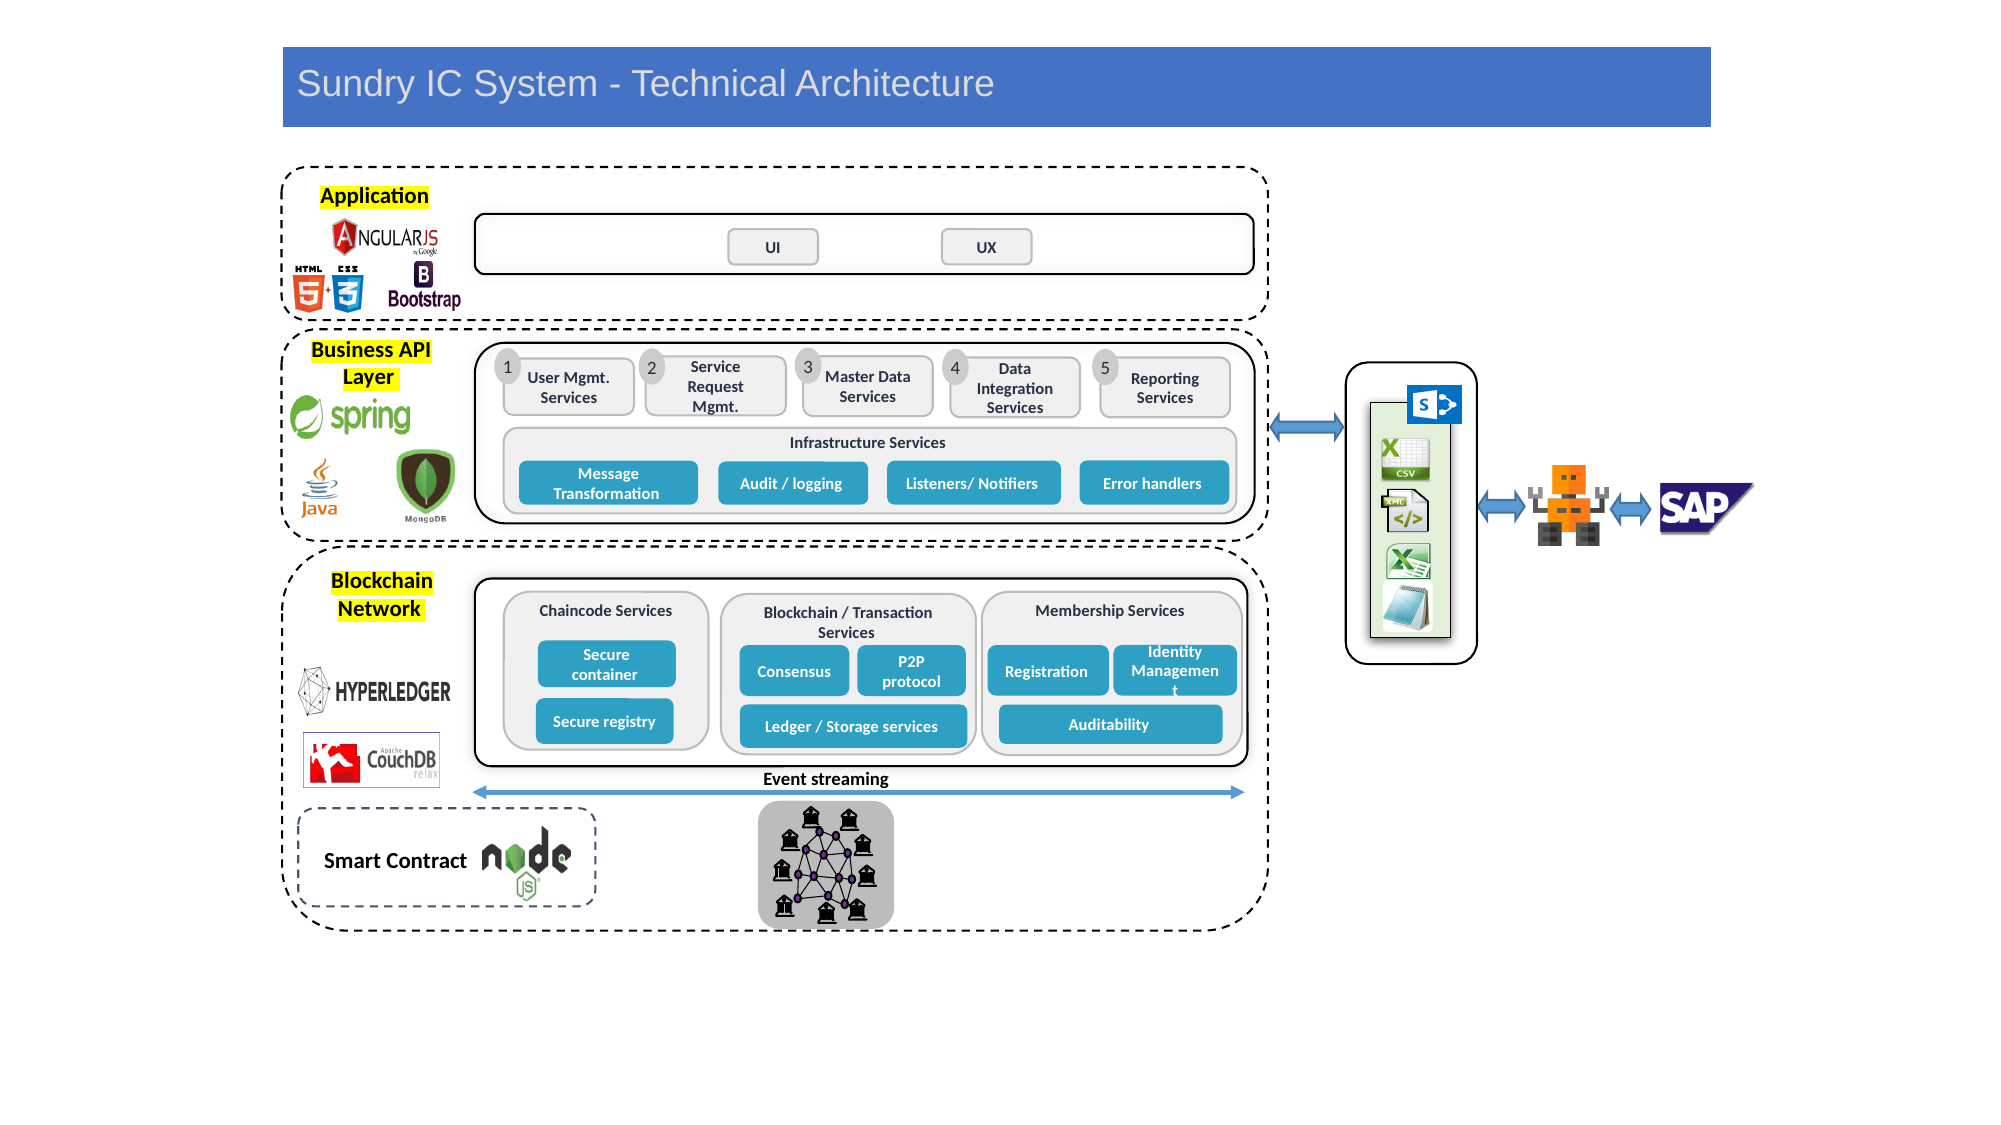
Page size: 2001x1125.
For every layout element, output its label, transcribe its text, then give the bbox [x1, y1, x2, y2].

picture [1407, 385, 1462, 424]
text_box [1344, 361, 1479, 666]
text_box [1478, 488, 1526, 524]
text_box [1370, 402, 1451, 638]
title Sundry IC System - Technical Architecture [280, 43, 1714, 130]
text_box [281, 166, 1344, 931]
text_box [1609, 491, 1652, 527]
picture [1655, 452, 1758, 561]
picture [1528, 465, 1609, 546]
picture [379, 447, 474, 527]
